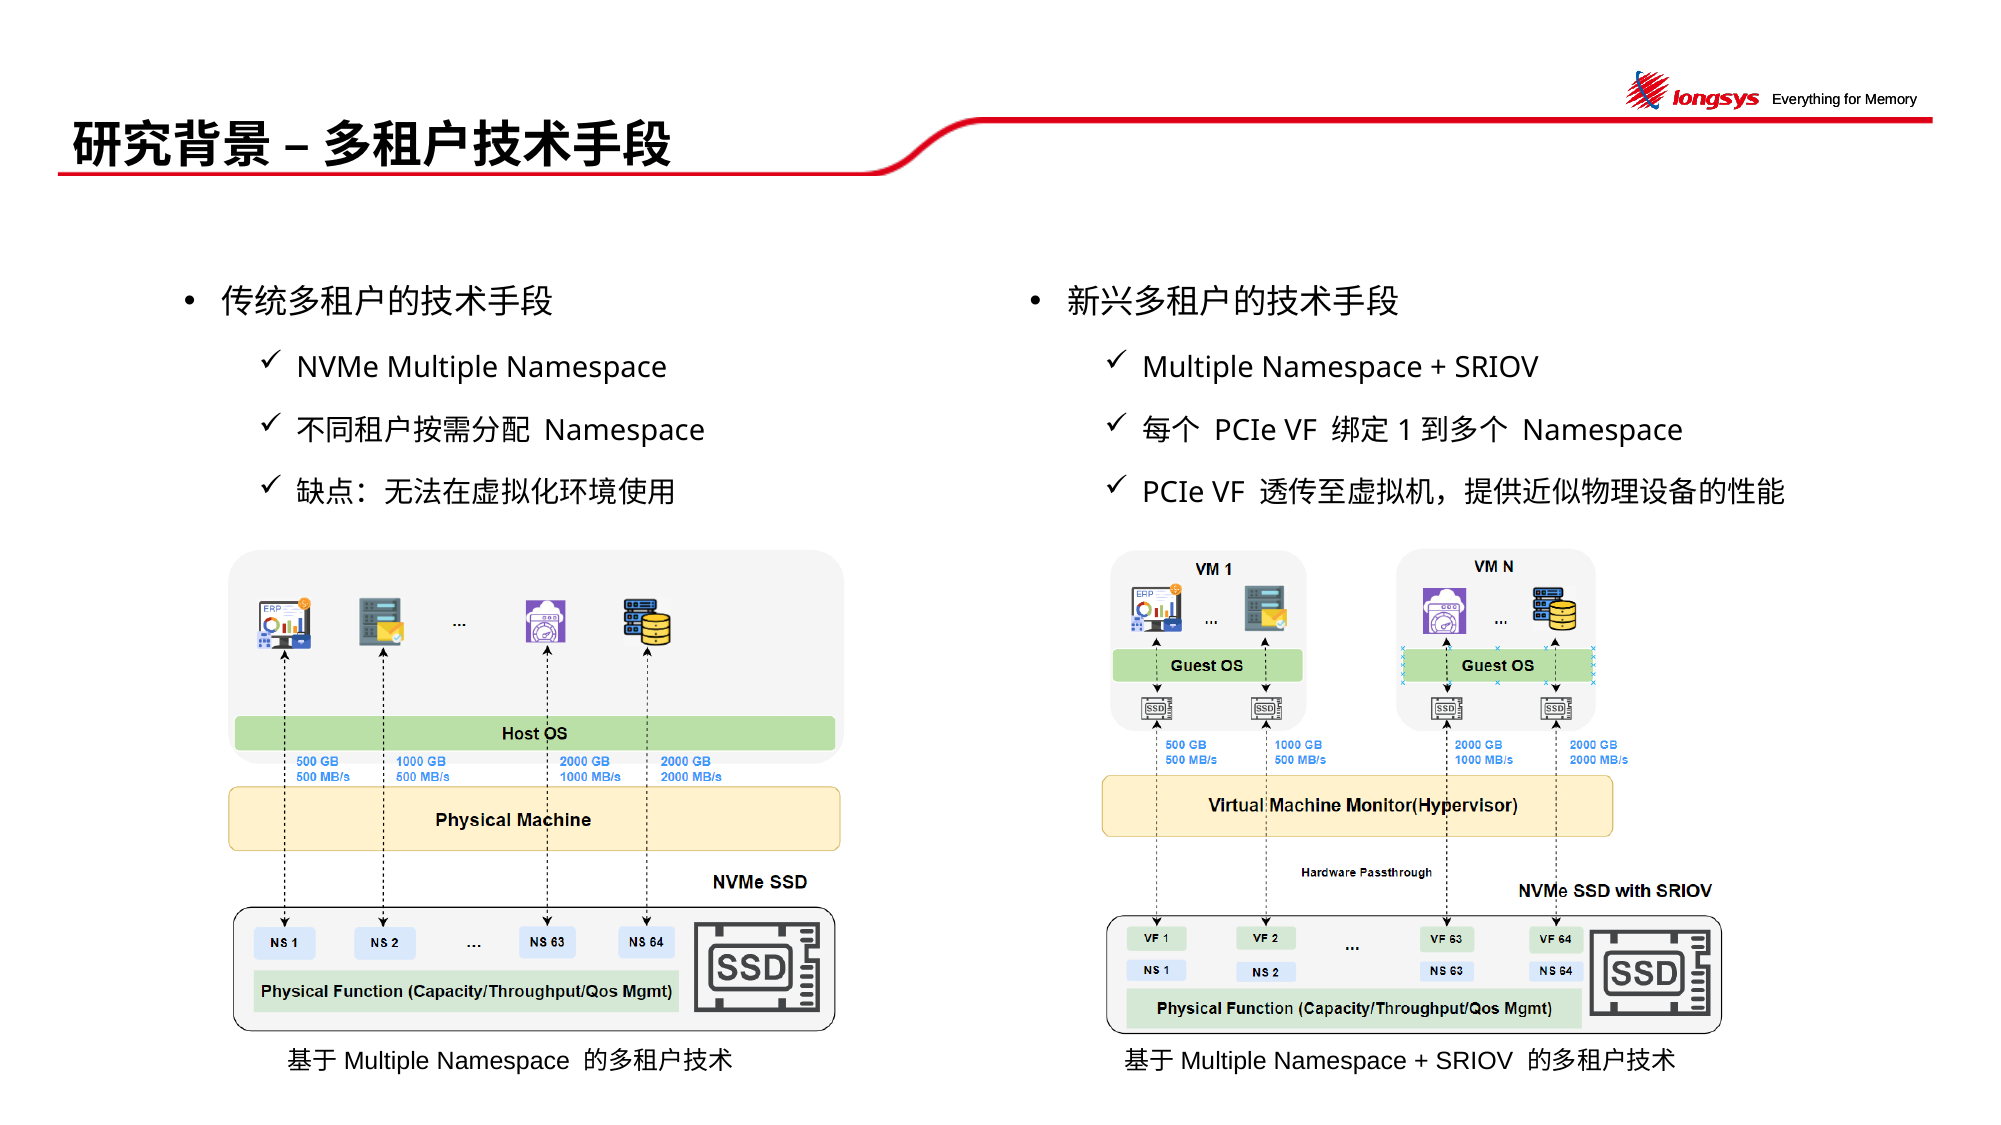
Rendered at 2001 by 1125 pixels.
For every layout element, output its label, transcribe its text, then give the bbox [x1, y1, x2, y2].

text_box 基于Multiple Namespace 的多租户技术 [250, 1037, 771, 1082]
title 研究背景 – 多租户技术手段 [57, 84, 1783, 209]
list 传统多租户的技术手段 NVMe Multiple Namespace 不同租户按需分配 Namespace 缺点：无法在虚拟化环境使用 新兴多租户的技术手段 Multiple Namespace + SRIOV 每个 PCIe VF 绑定1到多个 Namespace PCIe VF 透传至虚拟机，提供近似物理设备的性能 [169, 252, 1891, 544]
picture [1097, 535, 1730, 1037]
picture [223, 535, 850, 1037]
text_box 基于Multiple Namespace + SRIOV 的多租户技术 [1097, 1037, 1705, 1082]
picture [1623, 66, 1761, 84]
